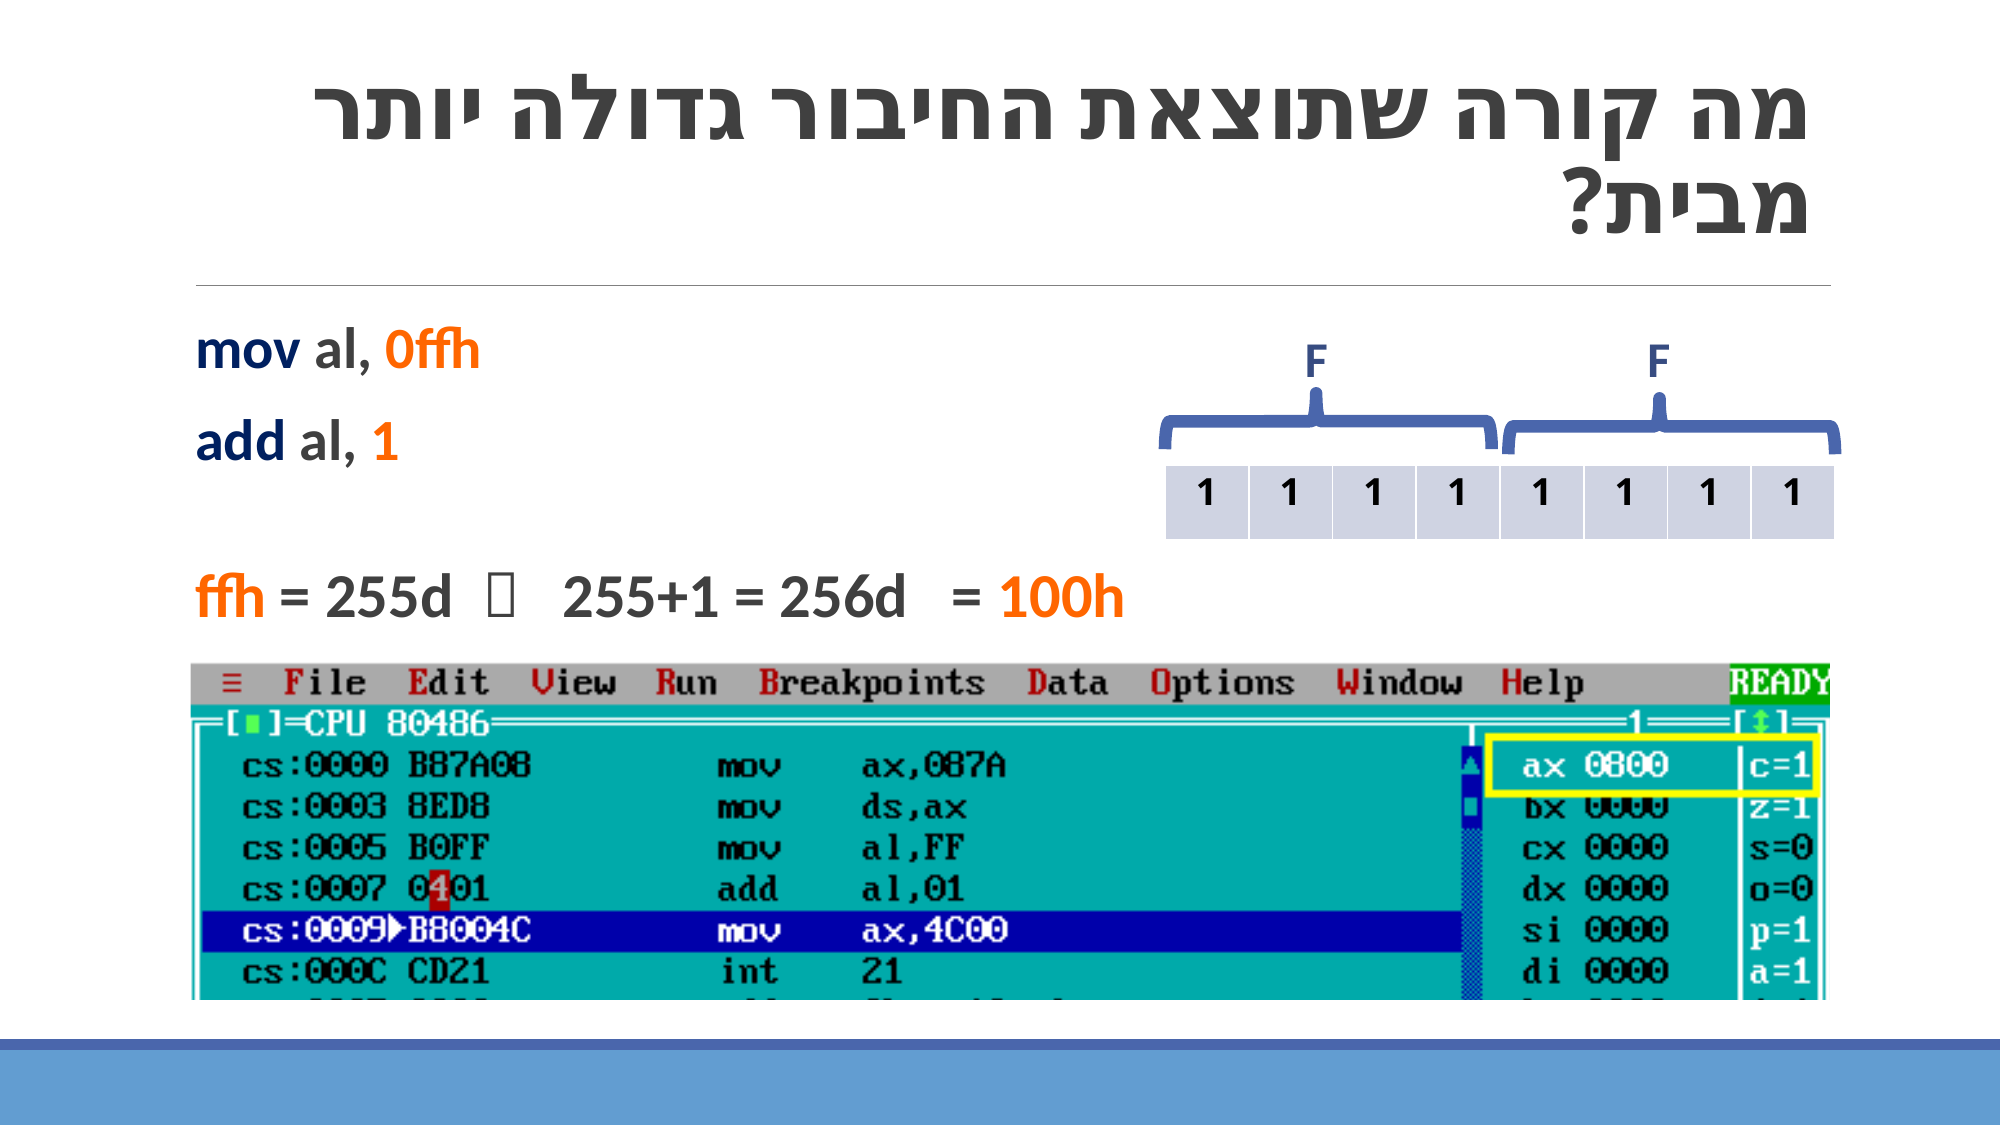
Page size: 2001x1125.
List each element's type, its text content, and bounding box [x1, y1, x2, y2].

picture [1467, 926, 1475, 934]
title מה קורה שתוצאת החיבור גדולה יותר מבית? [180, 47, 1830, 260]
list mov al, 0ffh add al, 1 ffh = 255d  255+1 = 256d = 100h [180, 311, 1372, 656]
table_header 1 [1333, 466, 1415, 539]
picture [1474, 944, 1481, 958]
text_box F [1599, 319, 1685, 395]
table_header 1 [1501, 466, 1583, 539]
table_header 1 [1585, 466, 1667, 539]
table_header 1 [1417, 466, 1499, 539]
picture [1463, 833, 1470, 842]
text_box [1507, 397, 1837, 455]
picture [1474, 913, 1481, 927]
picture [1463, 895, 1470, 909]
picture [190, 661, 1831, 1001]
picture [1463, 962, 1470, 976]
table_header 1 [1166, 466, 1248, 539]
text_box F [1257, 320, 1343, 396]
text_box [1163, 396, 1493, 450]
picture [1474, 882, 1481, 891]
table_header 1 [1250, 466, 1332, 539]
picture [1463, 864, 1470, 878]
picture [1474, 980, 1481, 994]
picture [1474, 846, 1481, 860]
table_header 1 [1668, 466, 1750, 539]
picture [1470, 973, 1477, 980]
table_header 1 [1752, 466, 1834, 539]
picture [1470, 958, 1477, 965]
